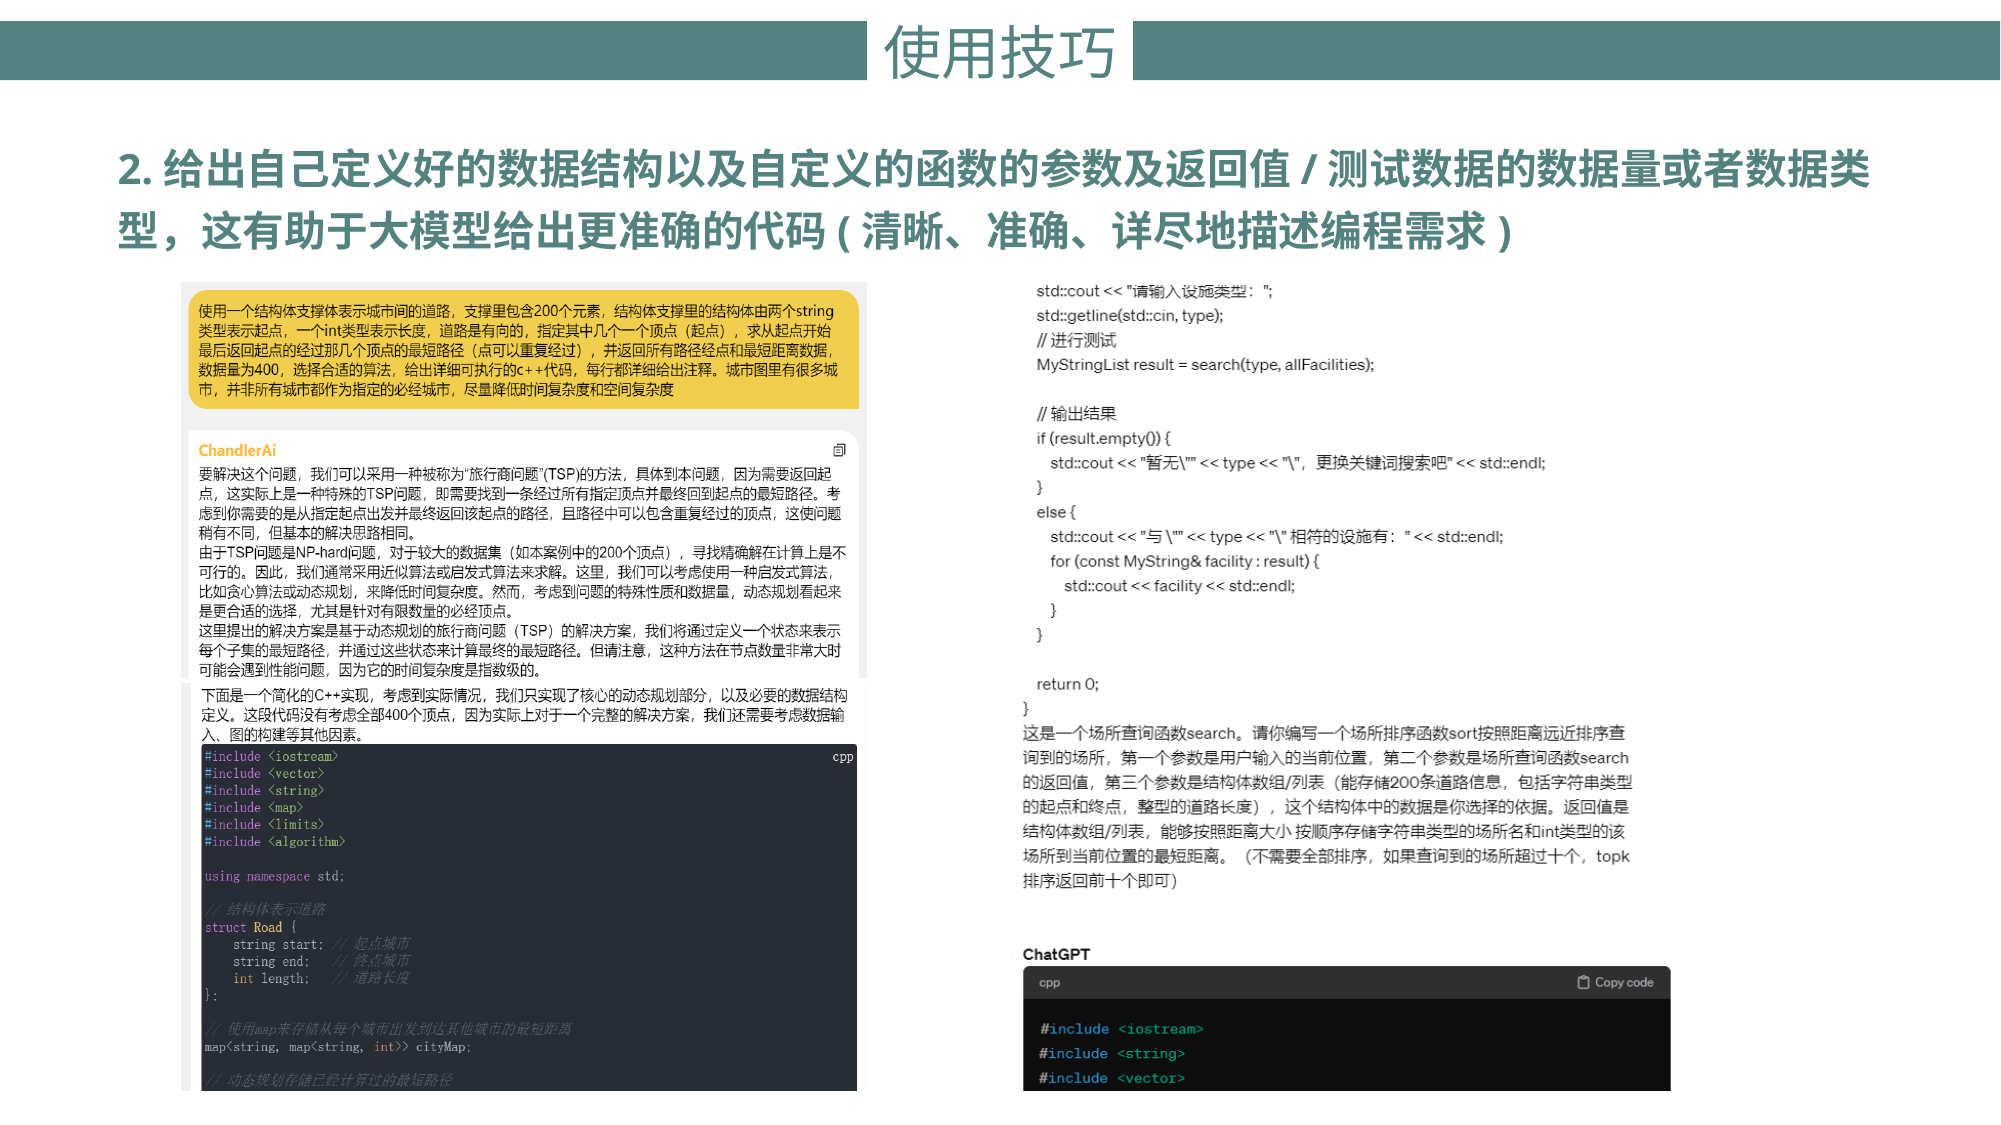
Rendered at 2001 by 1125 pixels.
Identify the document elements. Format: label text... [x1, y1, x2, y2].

picture [1011, 282, 1684, 1091]
text_box 2.给出自己定义好的数据结构以及自定义的函数的参数及返回值/测试数据的数据量或者数据类型，这有助于大模型给出更准确的代码(清晰、准确、详尽地描述编程需求) [102, 122, 1921, 263]
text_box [181, 282, 868, 1091]
title 使用技巧 [867, 8, 1133, 95]
